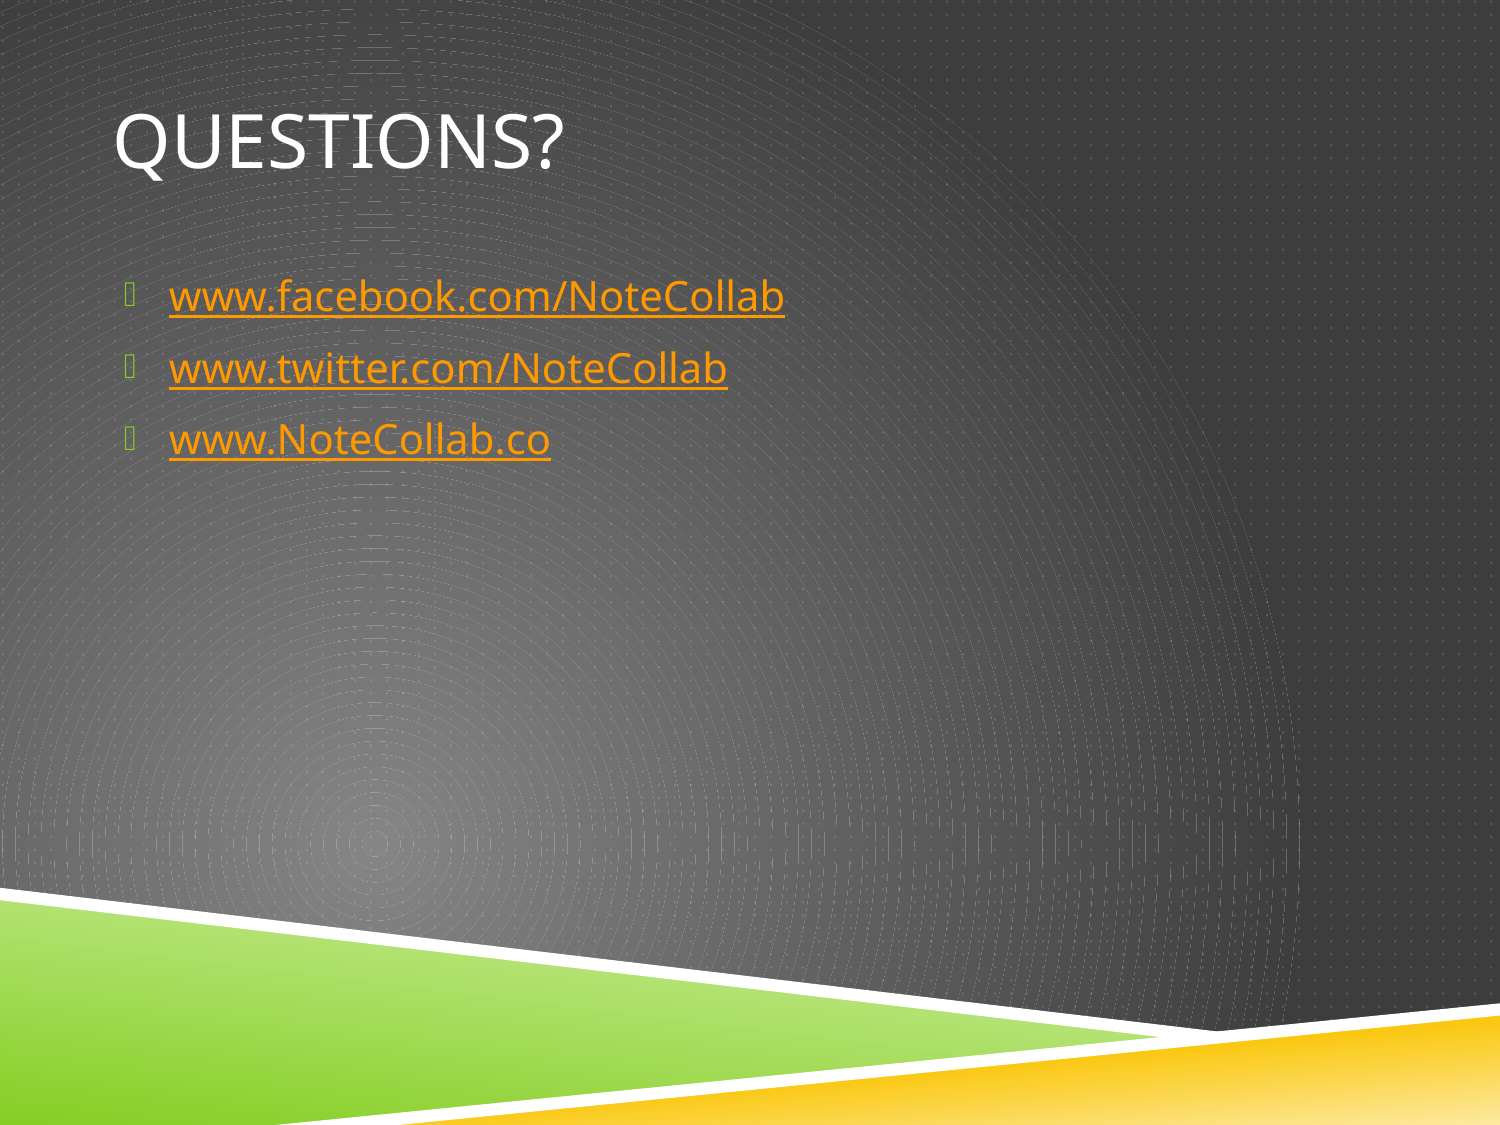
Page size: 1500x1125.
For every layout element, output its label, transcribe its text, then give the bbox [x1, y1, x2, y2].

title Questions? [112, 45, 1388, 233]
list www.facebook.com/NoteCollab www.twitter.com/NoteCollab www.NoteCollab.co [112, 262, 1388, 875]
